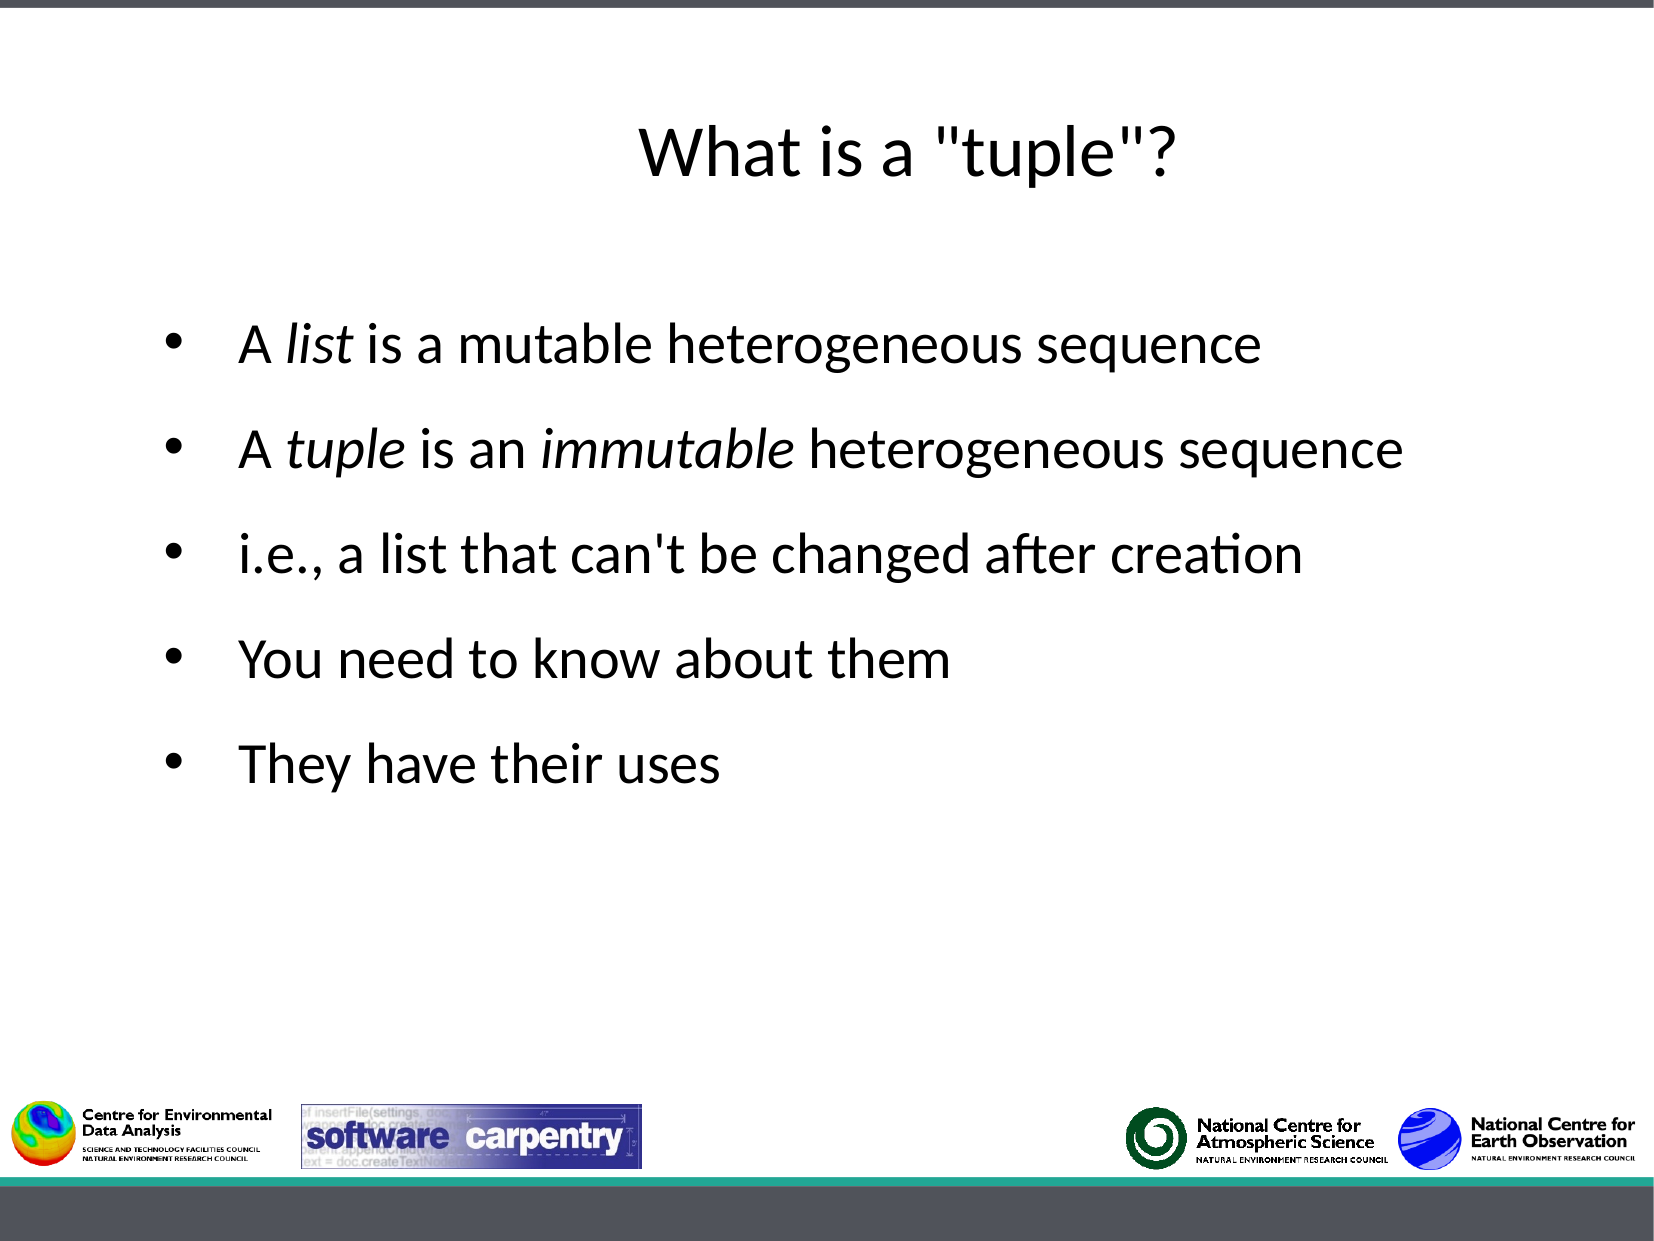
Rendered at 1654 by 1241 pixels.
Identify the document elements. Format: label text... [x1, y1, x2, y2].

title What is a "tuple"? [165, 49, 1654, 256]
picture [0, 0, 1654, 1241]
text_box A list is a mutable heterogeneous sequence A tuple is an immutable heterogeneous sequence i.e., a list that can't be changed after creation You need to know about them They have their uses [148, 263, 1420, 803]
